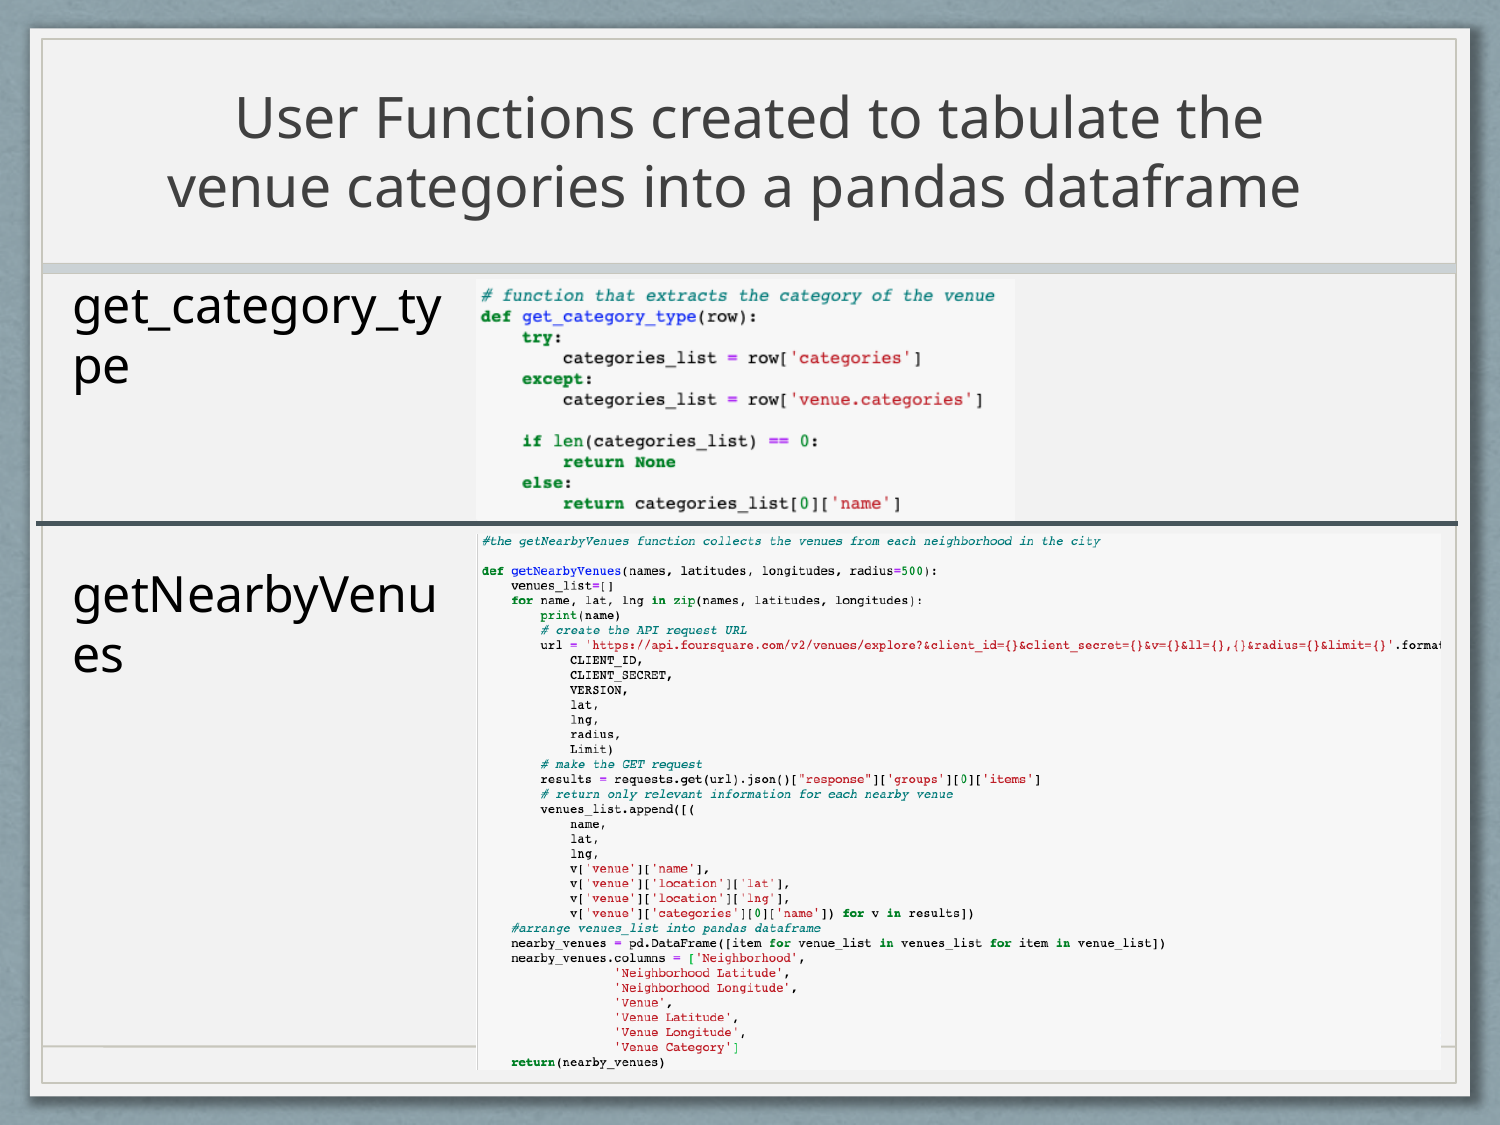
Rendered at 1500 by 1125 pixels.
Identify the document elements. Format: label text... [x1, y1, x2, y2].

text_box getNearbyVenues [57, 554, 468, 735]
picture [475, 533, 1441, 1071]
title User Functions created to tabulate the venue categories into a pandas dataframe [147, 40, 1353, 260]
text_box get_category_type [57, 266, 477, 446]
picture [475, 278, 1016, 522]
